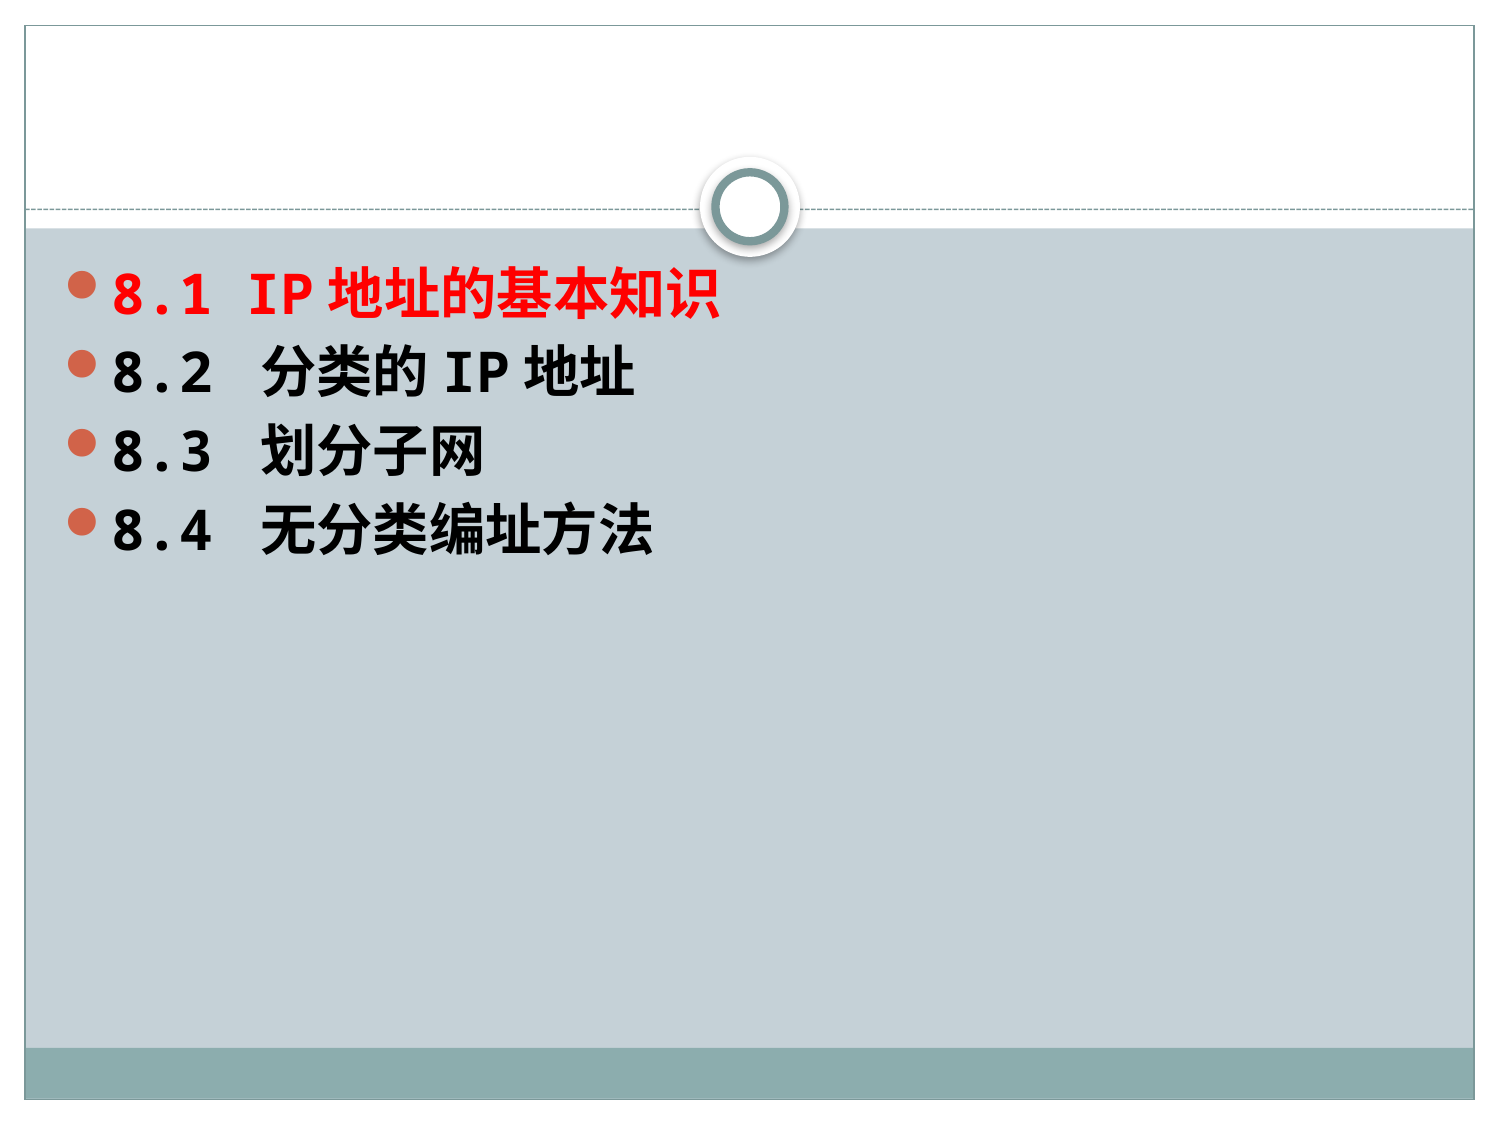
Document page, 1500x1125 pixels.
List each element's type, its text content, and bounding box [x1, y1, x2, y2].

list 8.1 IP地址的基本知识 8.2 分类的IP地址 8.3 划分子网 8.4 无分类编址方法 [49, 250, 1445, 1001]
